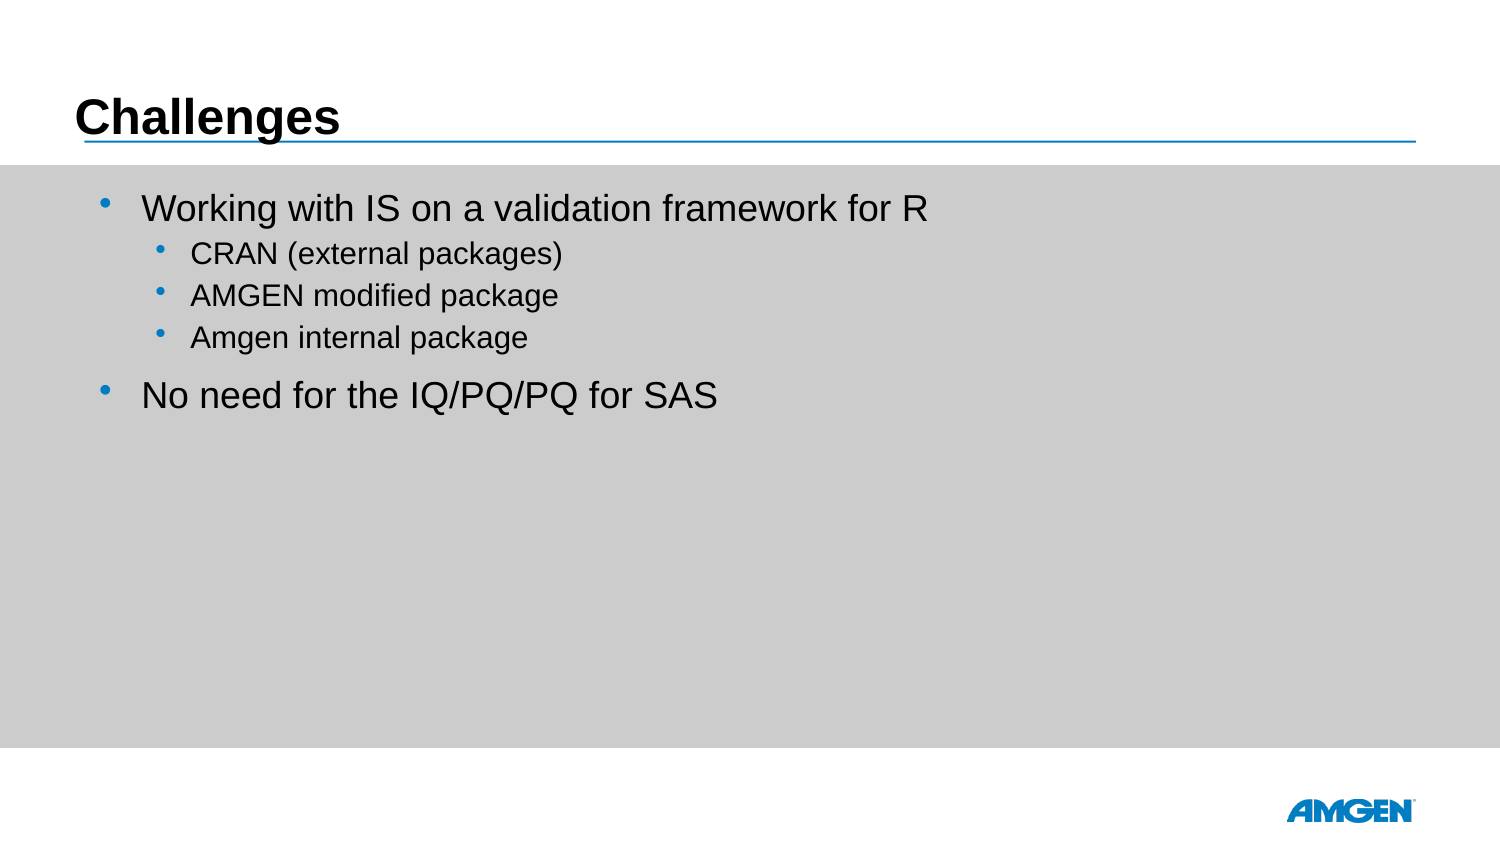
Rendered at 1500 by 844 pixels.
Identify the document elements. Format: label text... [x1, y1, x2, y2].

picture [1286, 798, 1416, 823]
title Challenges [59, 71, 1441, 154]
list Working with IS on a validation framework for R CRAN (external packages) AMGEN modified package Amgen internal package No need for the IQ/PQ/PQ for SAS [83, 179, 1417, 732]
